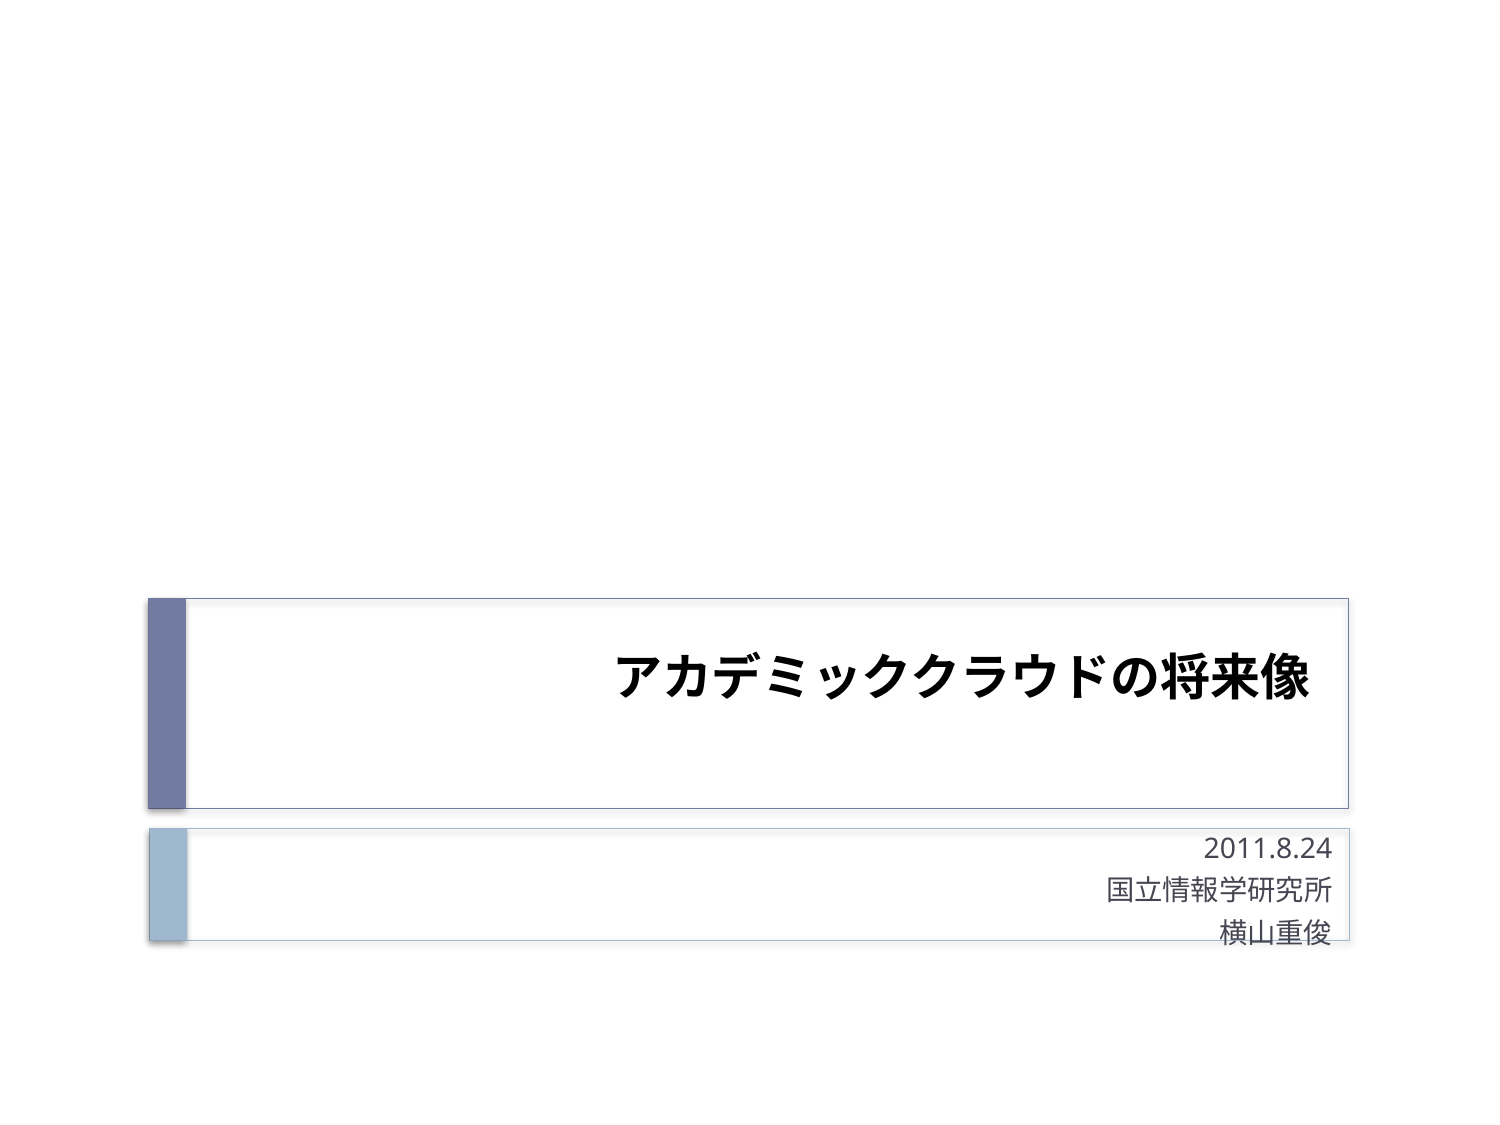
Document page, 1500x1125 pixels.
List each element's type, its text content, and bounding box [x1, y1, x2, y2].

subtitle 2011.8.24 国立情報学研究所 横山重俊 [182, 822, 1348, 958]
title アカデミッククラウドの将来像 [199, 637, 1326, 801]
